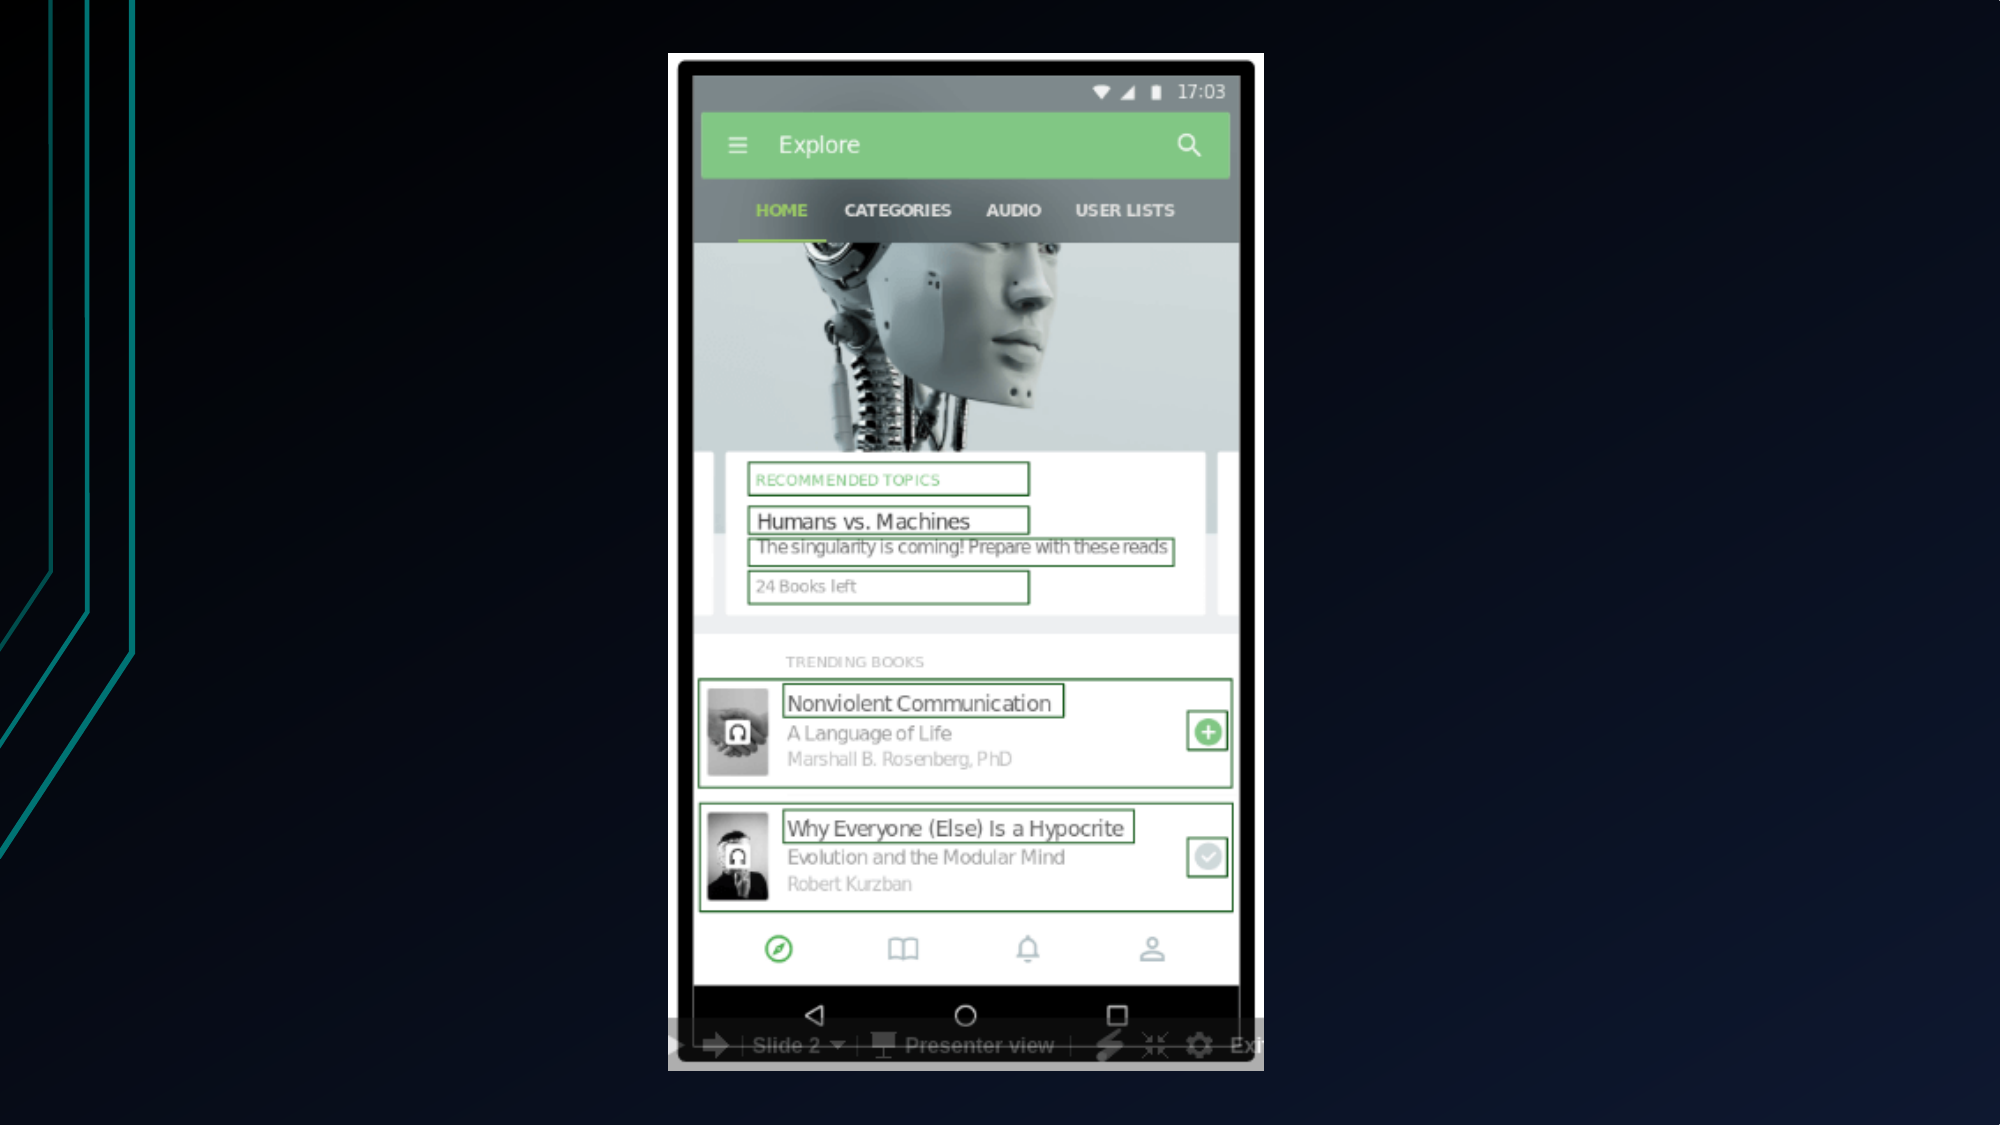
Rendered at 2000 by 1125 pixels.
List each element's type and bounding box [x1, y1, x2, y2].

list [668, 53, 1264, 1072]
